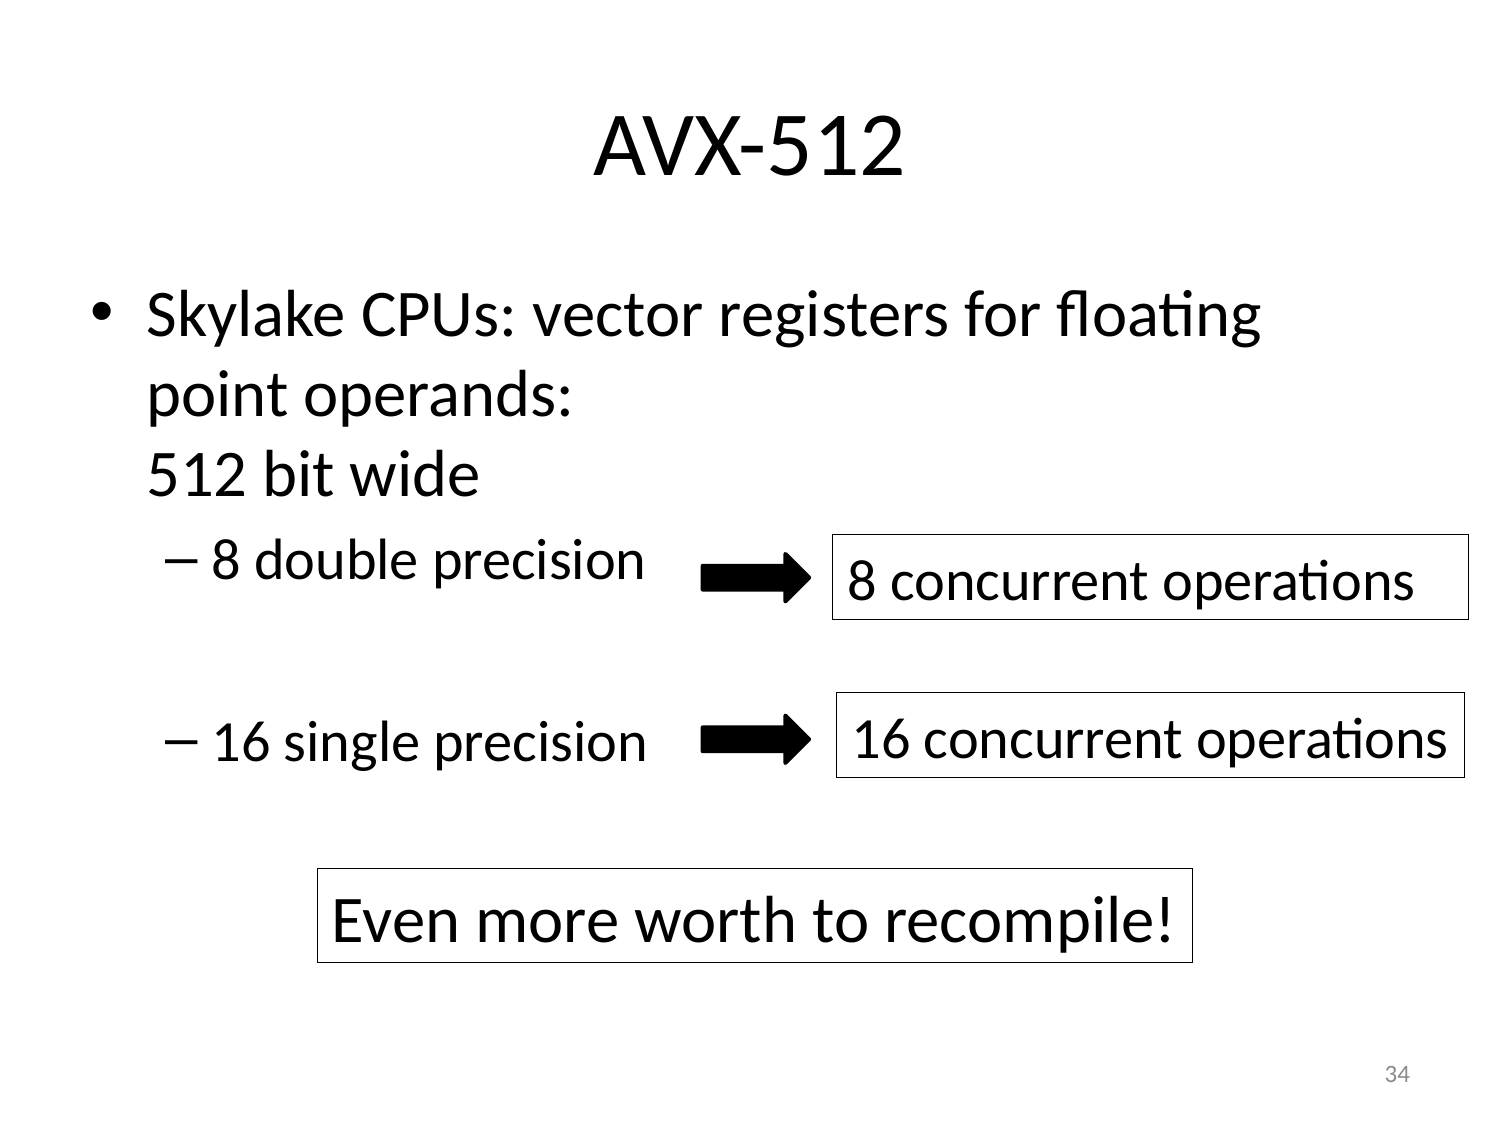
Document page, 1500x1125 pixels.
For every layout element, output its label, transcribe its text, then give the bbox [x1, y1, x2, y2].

slide_number 34 [1074, 1042, 1425, 1103]
list Skylake CPUs: vector registers for floating point operands: 512 bit wide 8 double precision 16 single precision [75, 262, 1425, 1005]
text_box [702, 534, 1469, 621]
text_box Even more worth to recompile! [317, 868, 1193, 963]
title AVX-512 [75, 45, 1425, 233]
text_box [702, 692, 1469, 779]
